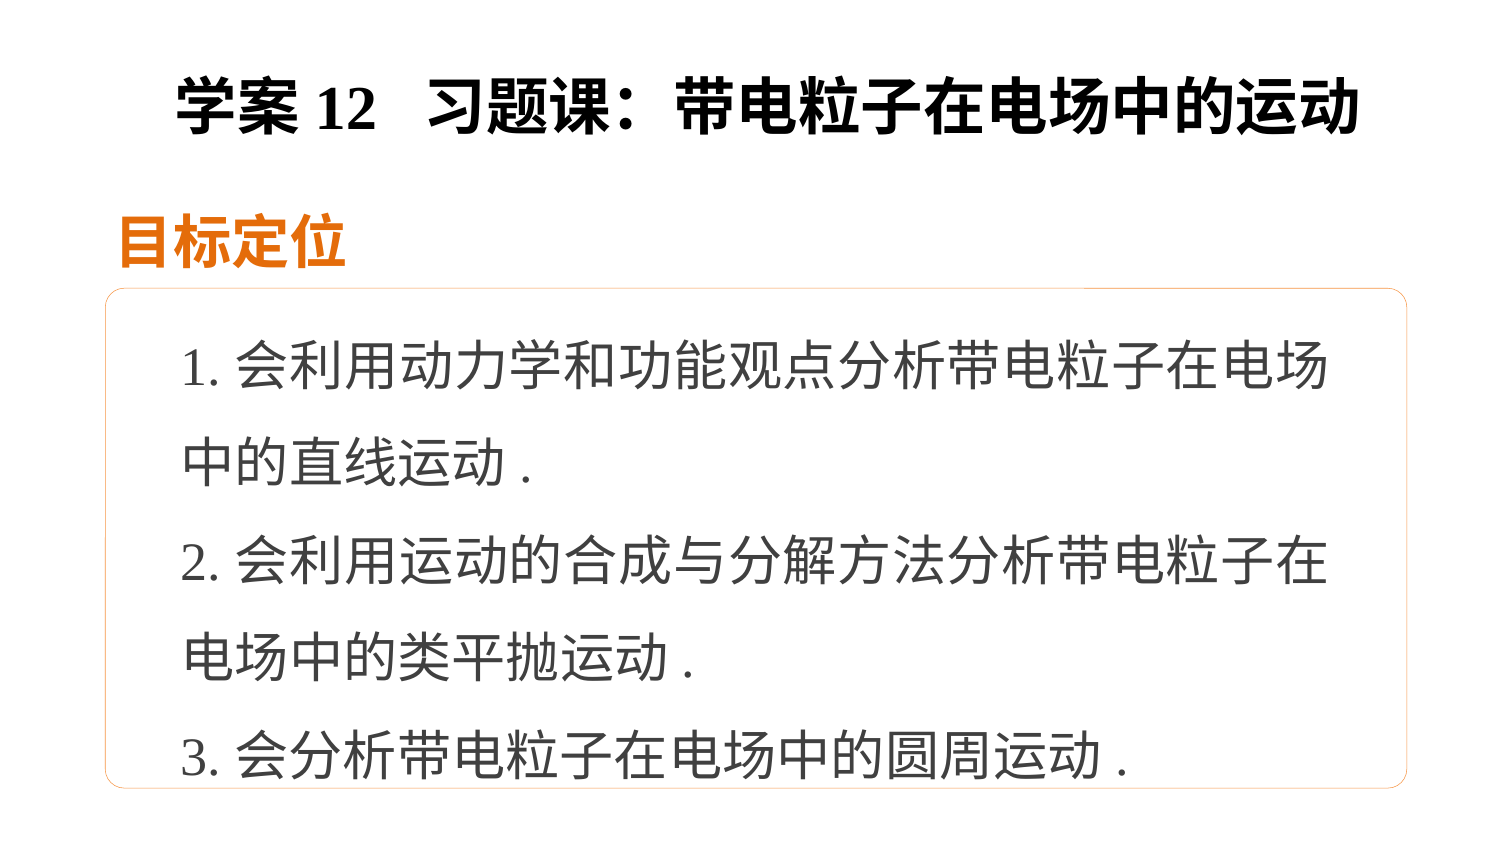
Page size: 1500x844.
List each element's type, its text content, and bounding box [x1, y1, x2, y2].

text_box 1.会利用动力学和功能观点分析带电粒子在电场中的直线运动. 2.会利用运动的合成与分解方法分析带电粒子在电场中的类平抛运动. 3.会分析带电粒子在电场中的圆周运动. [165, 291, 1346, 794]
text_box 目标定位 [100, 197, 532, 283]
text_box [103, 286, 1409, 791]
text_box 学案12 习题课：带电粒子在电场中的运动 [64, 59, 1471, 149]
